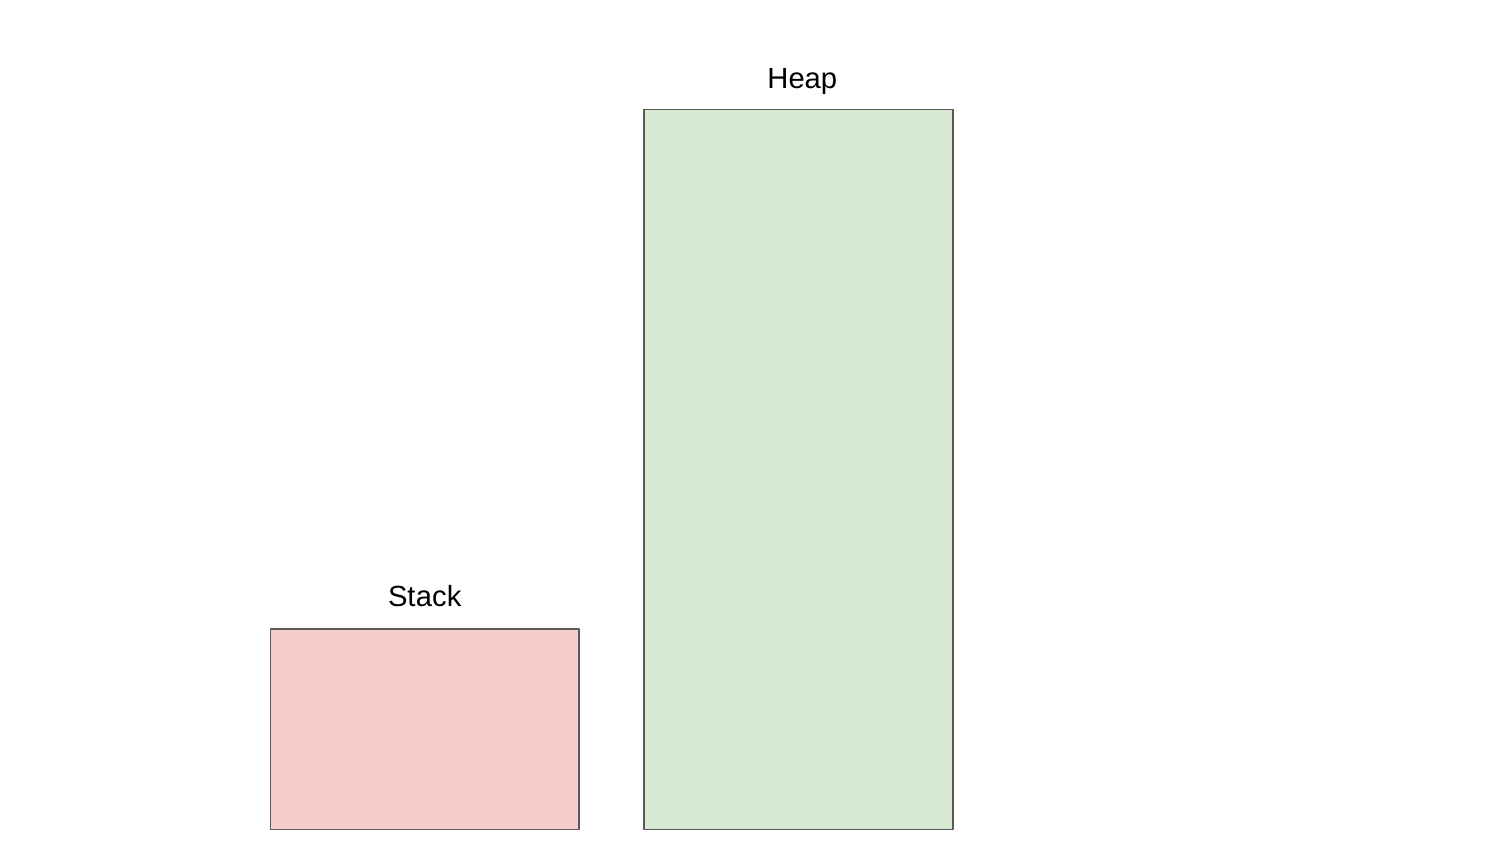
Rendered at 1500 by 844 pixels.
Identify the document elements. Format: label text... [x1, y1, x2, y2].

text_box Heap [651, 44, 953, 110]
text_box [644, 109, 953, 830]
text_box [270, 628, 580, 830]
text_box Stack [304, 562, 546, 627]
